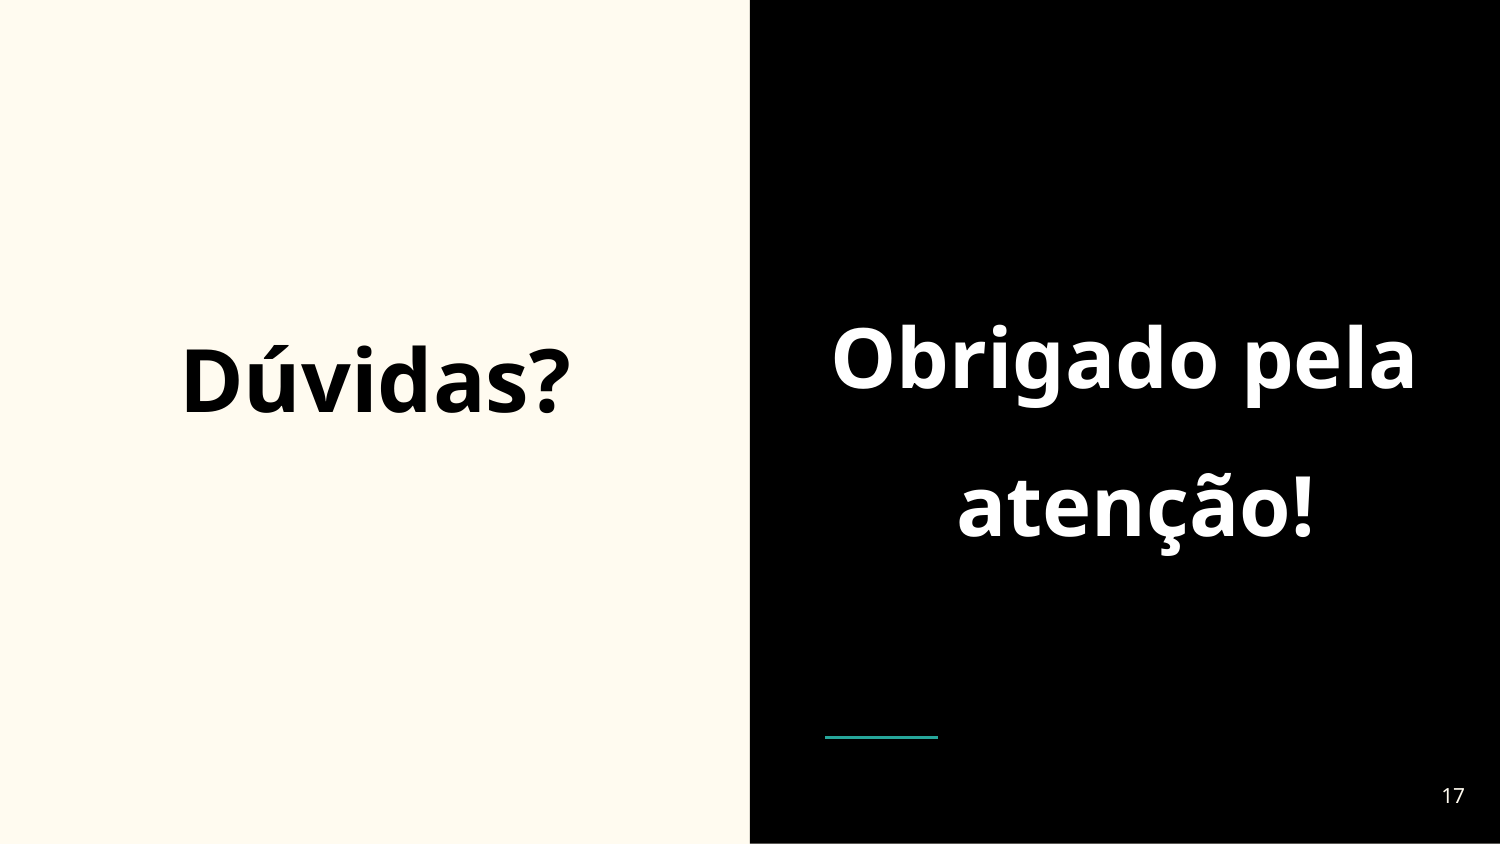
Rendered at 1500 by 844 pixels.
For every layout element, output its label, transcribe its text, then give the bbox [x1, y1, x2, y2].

list Obrigado pela atenção! [810, 118, 1440, 725]
title Dúvidas? [43, 226, 708, 446]
slide_number ‹#› [1389, 764, 1480, 830]
